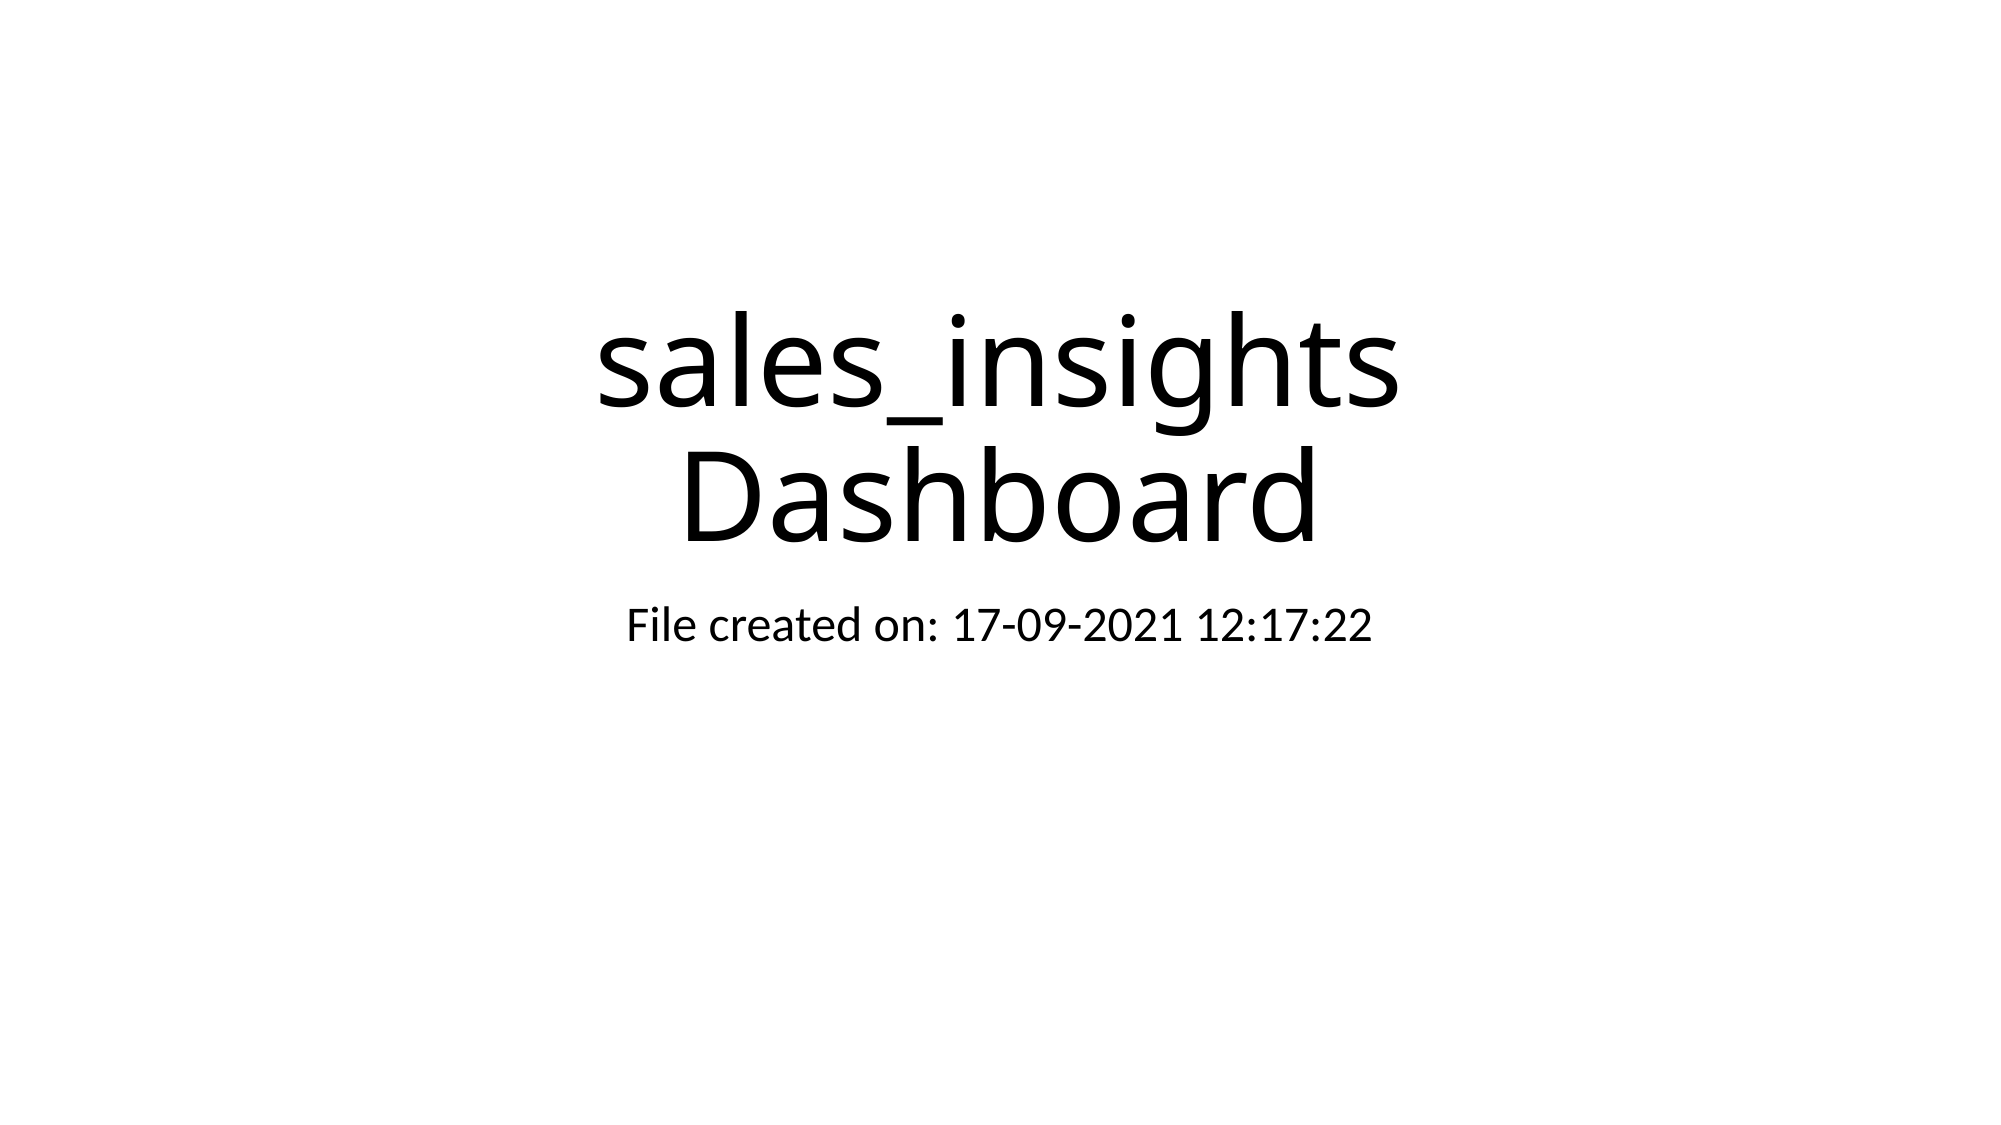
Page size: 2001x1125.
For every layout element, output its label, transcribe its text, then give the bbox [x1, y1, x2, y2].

title sales_insights Dashboard [249, 184, 1750, 576]
subtitle File created on: 17-09-2021 12:17:22 [249, 590, 1750, 863]
